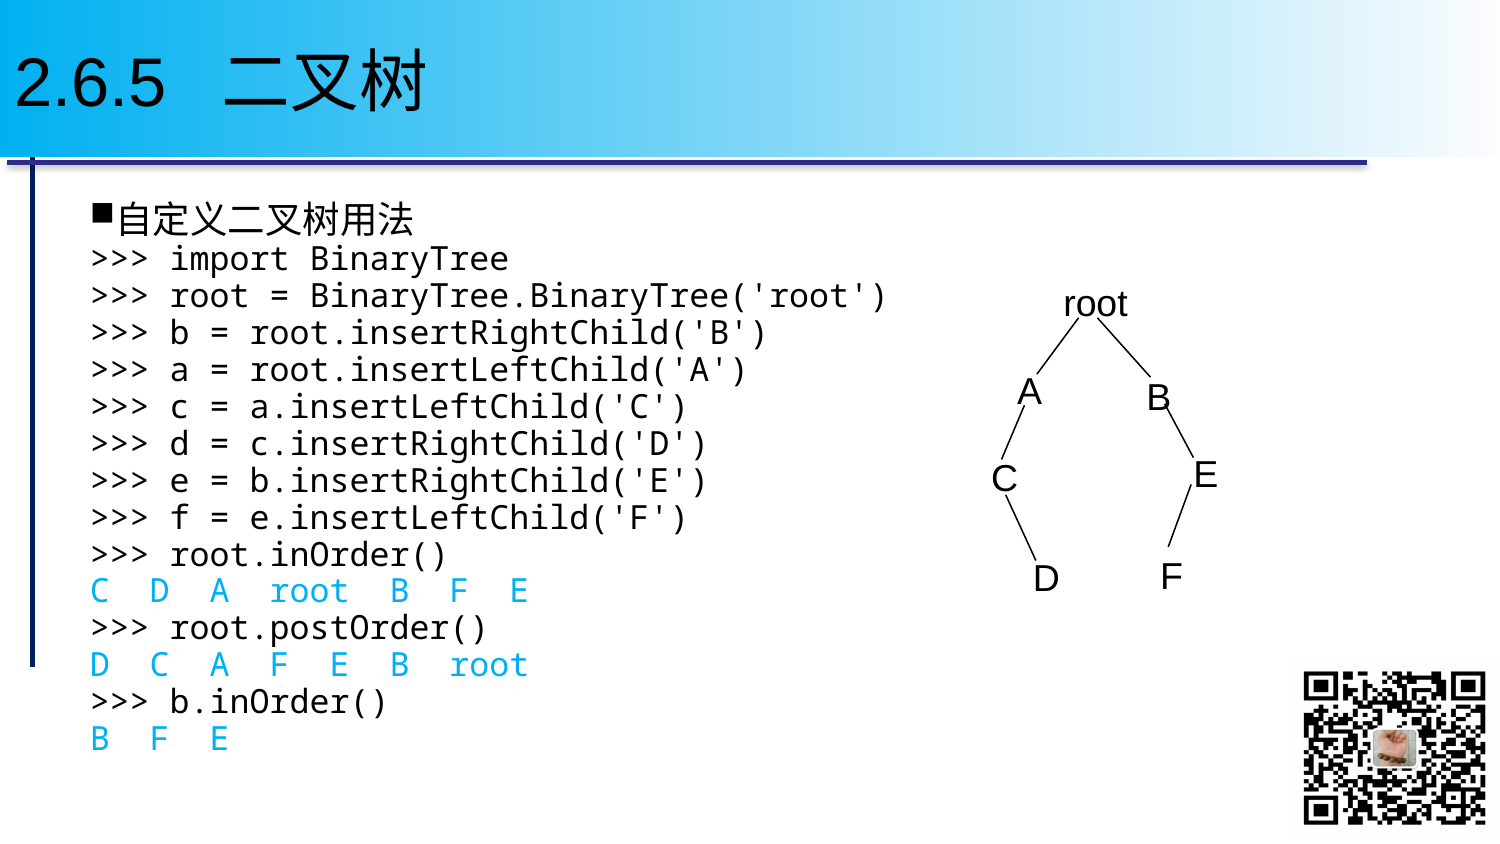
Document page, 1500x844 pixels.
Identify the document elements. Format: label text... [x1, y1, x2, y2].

picture [1289, 659, 1500, 837]
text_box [976, 271, 1216, 603]
title 2.6.5 二叉树 [0, 0, 1497, 158]
list 自定义二叉树用法 >>> import BinaryTree >>> root = BinaryTree.BinaryTree('root') >>> b = root.insertRightChild('B') >>> a = root.insertLeftChild('A') >>> c = a.insertLeftChild('C') >>> d = c.insertRightChild('D') >>> e = b.insertRightChild('E') >>> f = e.insertLeftChild('F') >>> root.inOrder() C D A root B F E >>> root.postOrder() D C A F E B root >>> b.inOrder() B F E [74, 196, 1426, 755]
